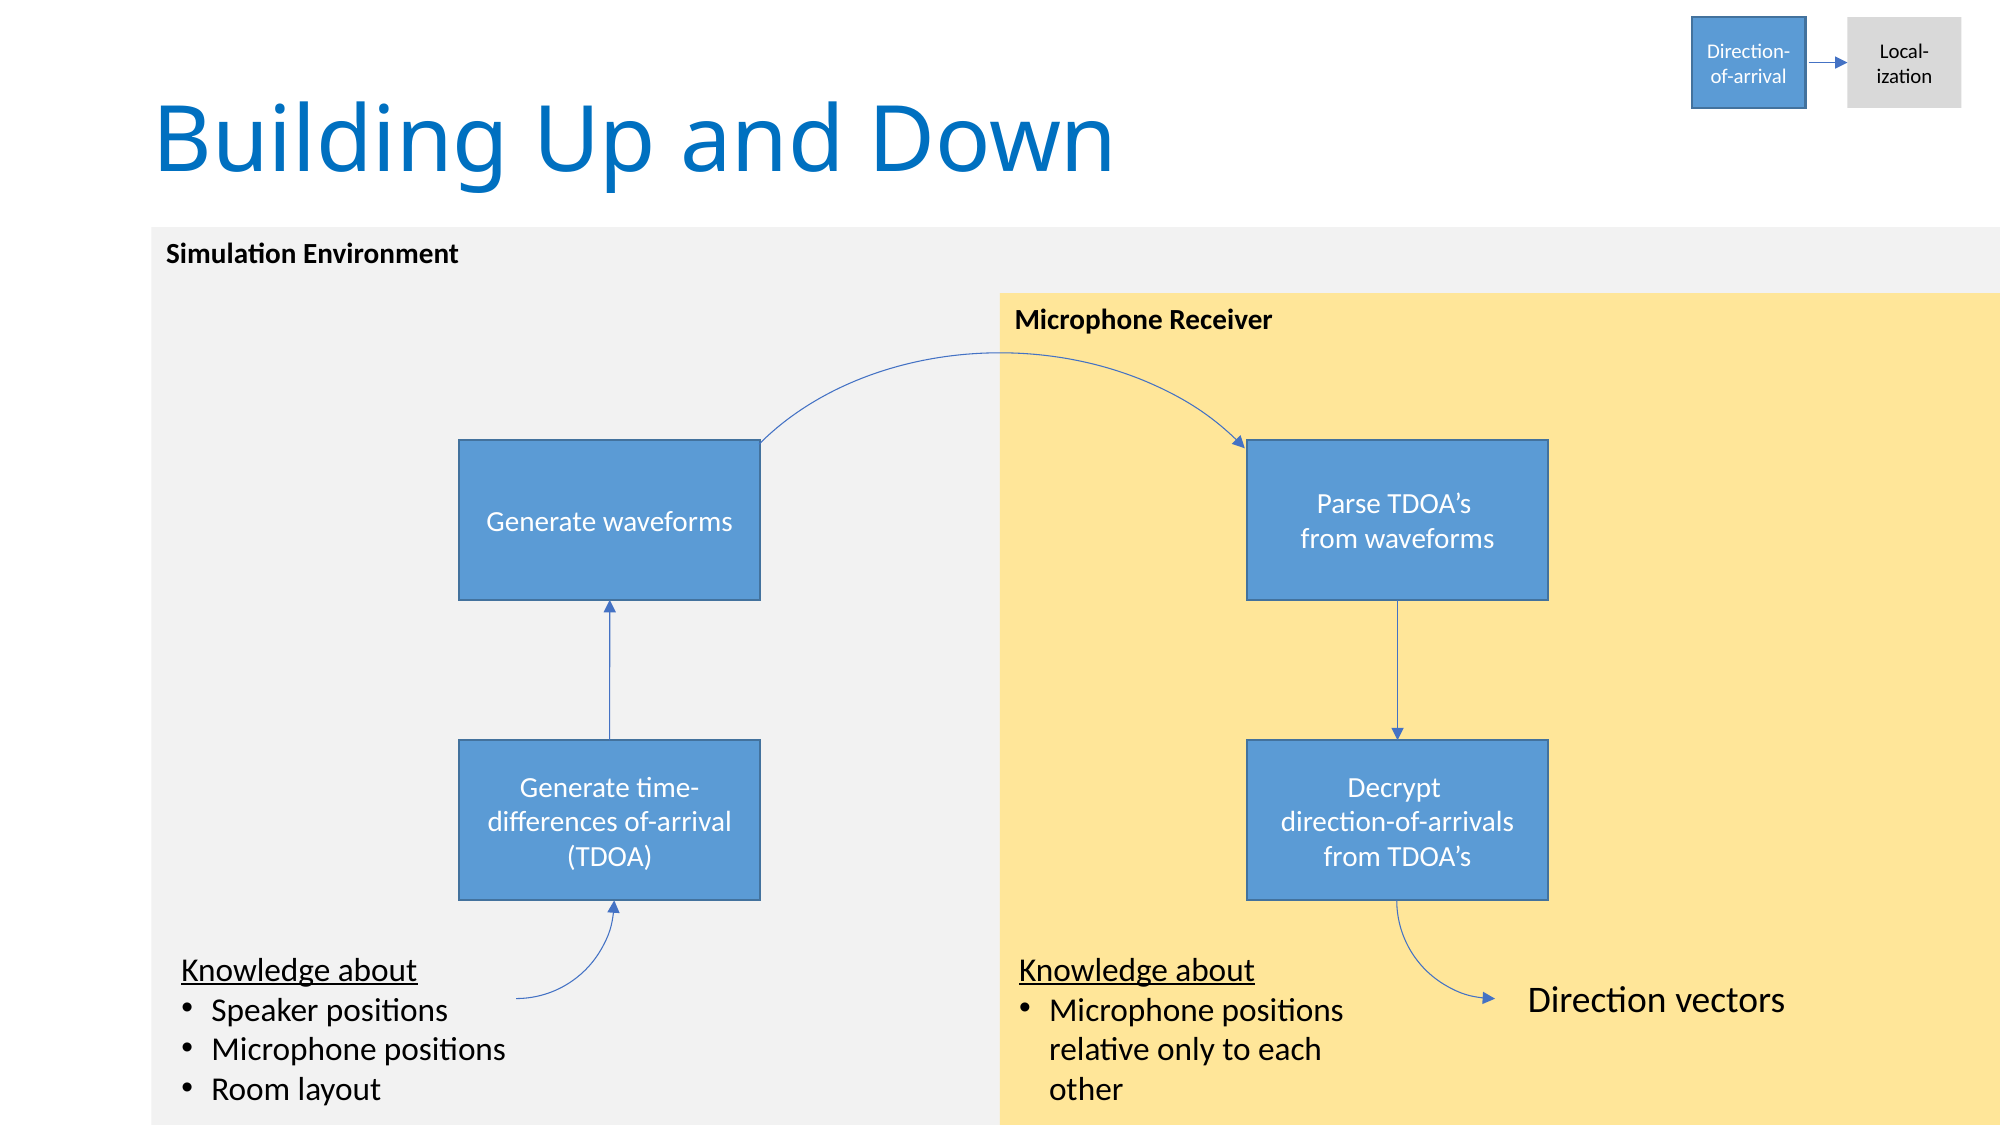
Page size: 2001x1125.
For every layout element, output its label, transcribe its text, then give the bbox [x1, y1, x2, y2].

title Building Up and Down [137, 32, 1863, 251]
text_box [758, 352, 1245, 582]
text_box Direction-of-arrival [1691, 16, 1807, 109]
text_box Knowledge about Speaker positions Microphone positions Room layout [166, 940, 544, 1115]
text_box Decrypt direction-of-arrivals from TDOA’s [1246, 739, 1549, 901]
text_box Knowledge about Microphone positions relative only to each other [1004, 940, 1381, 1115]
text_box [999, 292, 2000, 1125]
text_box Direction vectors [1513, 967, 1890, 1028]
text_box [1396, 900, 1496, 1005]
text_box [516, 900, 620, 996]
text_box Local-ization [1846, 16, 1962, 109]
text_box Simulation Environment [151, 227, 647, 277]
text_box Generate time-differences of-arrival (TDOA) [458, 739, 761, 901]
text_box Generate waveforms [458, 439, 761, 601]
text_box Microphone Receiver [999, 293, 1495, 343]
text_box Parse TDOA’s from waveforms [1246, 439, 1549, 601]
text_box [150, 226, 2000, 1125]
